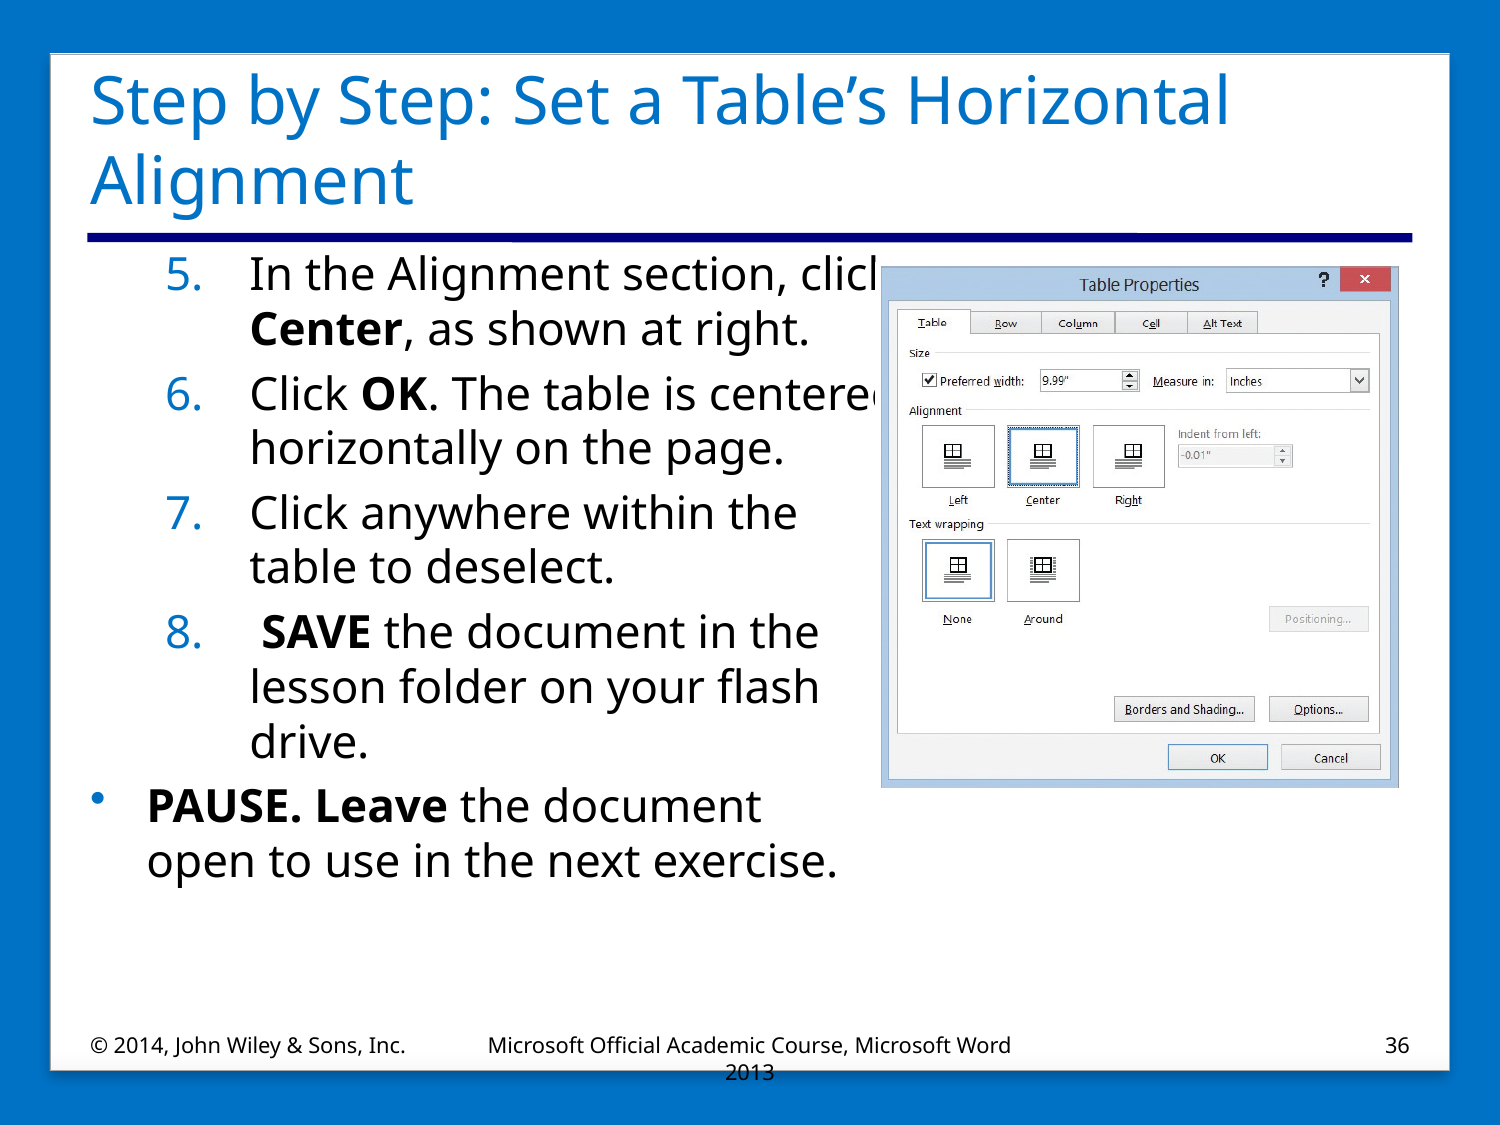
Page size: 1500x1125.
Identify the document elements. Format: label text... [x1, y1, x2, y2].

footer Microsoft Official Academic Course, Microsoft Word 2013 [449, 1024, 1051, 1103]
slide_number © 2014, John Wiley & Sons, Inc. [74, 1024, 426, 1103]
list In the Alignment section, click Center, as shown at right. Click OK. The table is centered horizontally on the page. Click anywhere within the table to deselect. SAVE the document in the lesson folder on your flash drive. PAUSE. Leave the document open to use in the next exercise. [75, 237, 1425, 1063]
picture [874, 262, 1406, 796]
title Step by Step: Set a Table’s Horizontal Alignment [74, 74, 1426, 226]
slide_number 36 [1074, 1024, 1426, 1103]
